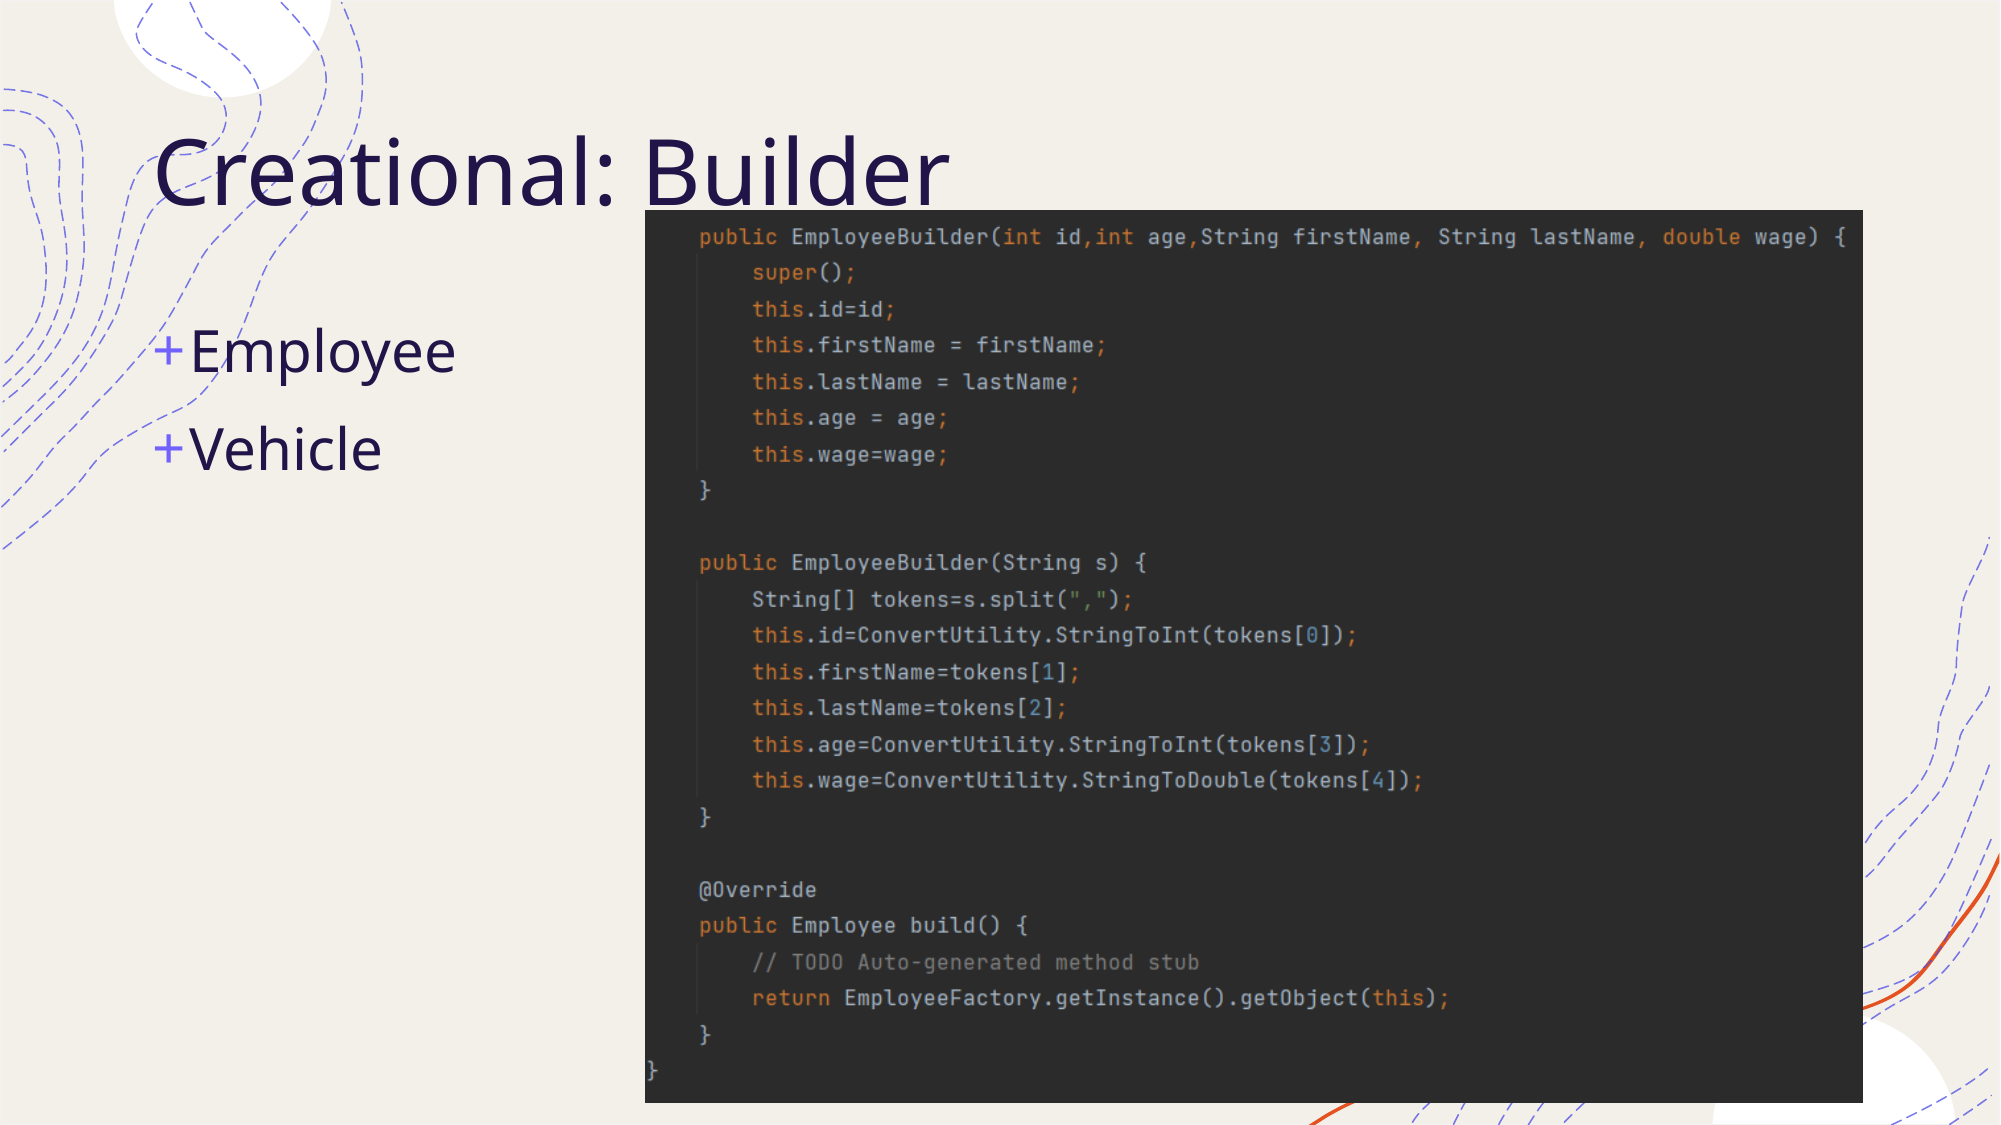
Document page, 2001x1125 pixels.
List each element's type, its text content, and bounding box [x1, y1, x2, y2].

picture [645, 210, 1863, 1103]
list Employee Vehicle [137, 299, 645, 1014]
title Creational: Builder [137, 59, 1863, 278]
